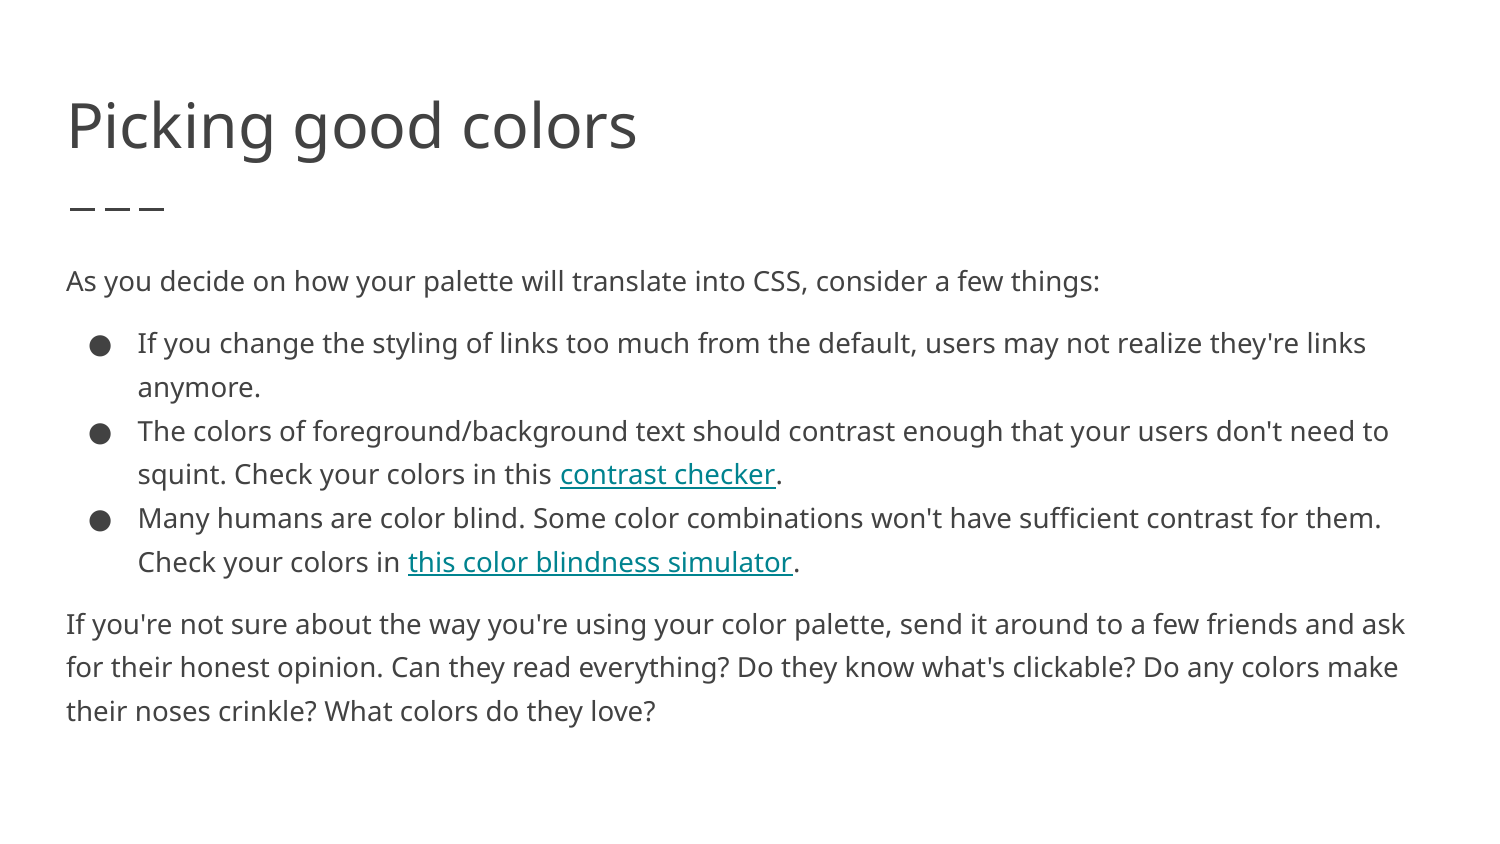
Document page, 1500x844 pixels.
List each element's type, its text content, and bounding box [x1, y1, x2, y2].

title Picking good colors [51, 61, 1449, 182]
list As you decide on how your palette will translate into CSS, consider a few things: If you change the styling of links too much from the default, users may not realize they're links anymore. The colors of foreground/background text should contrast enough that your users don't need to squint. Check your colors in this contrast checker. Many humans are color blind. Some color combinations won't have sufficient contrast for them. Check your colors in this color blindness simulator. If you're not sure about the way you're using your color palette, send it around to a few friends and ask for their honest opinion. Can they read everything? Do they know what's clickable? Do any colors make their noses crinkle? What colors do they love? [51, 240, 1449, 750]
